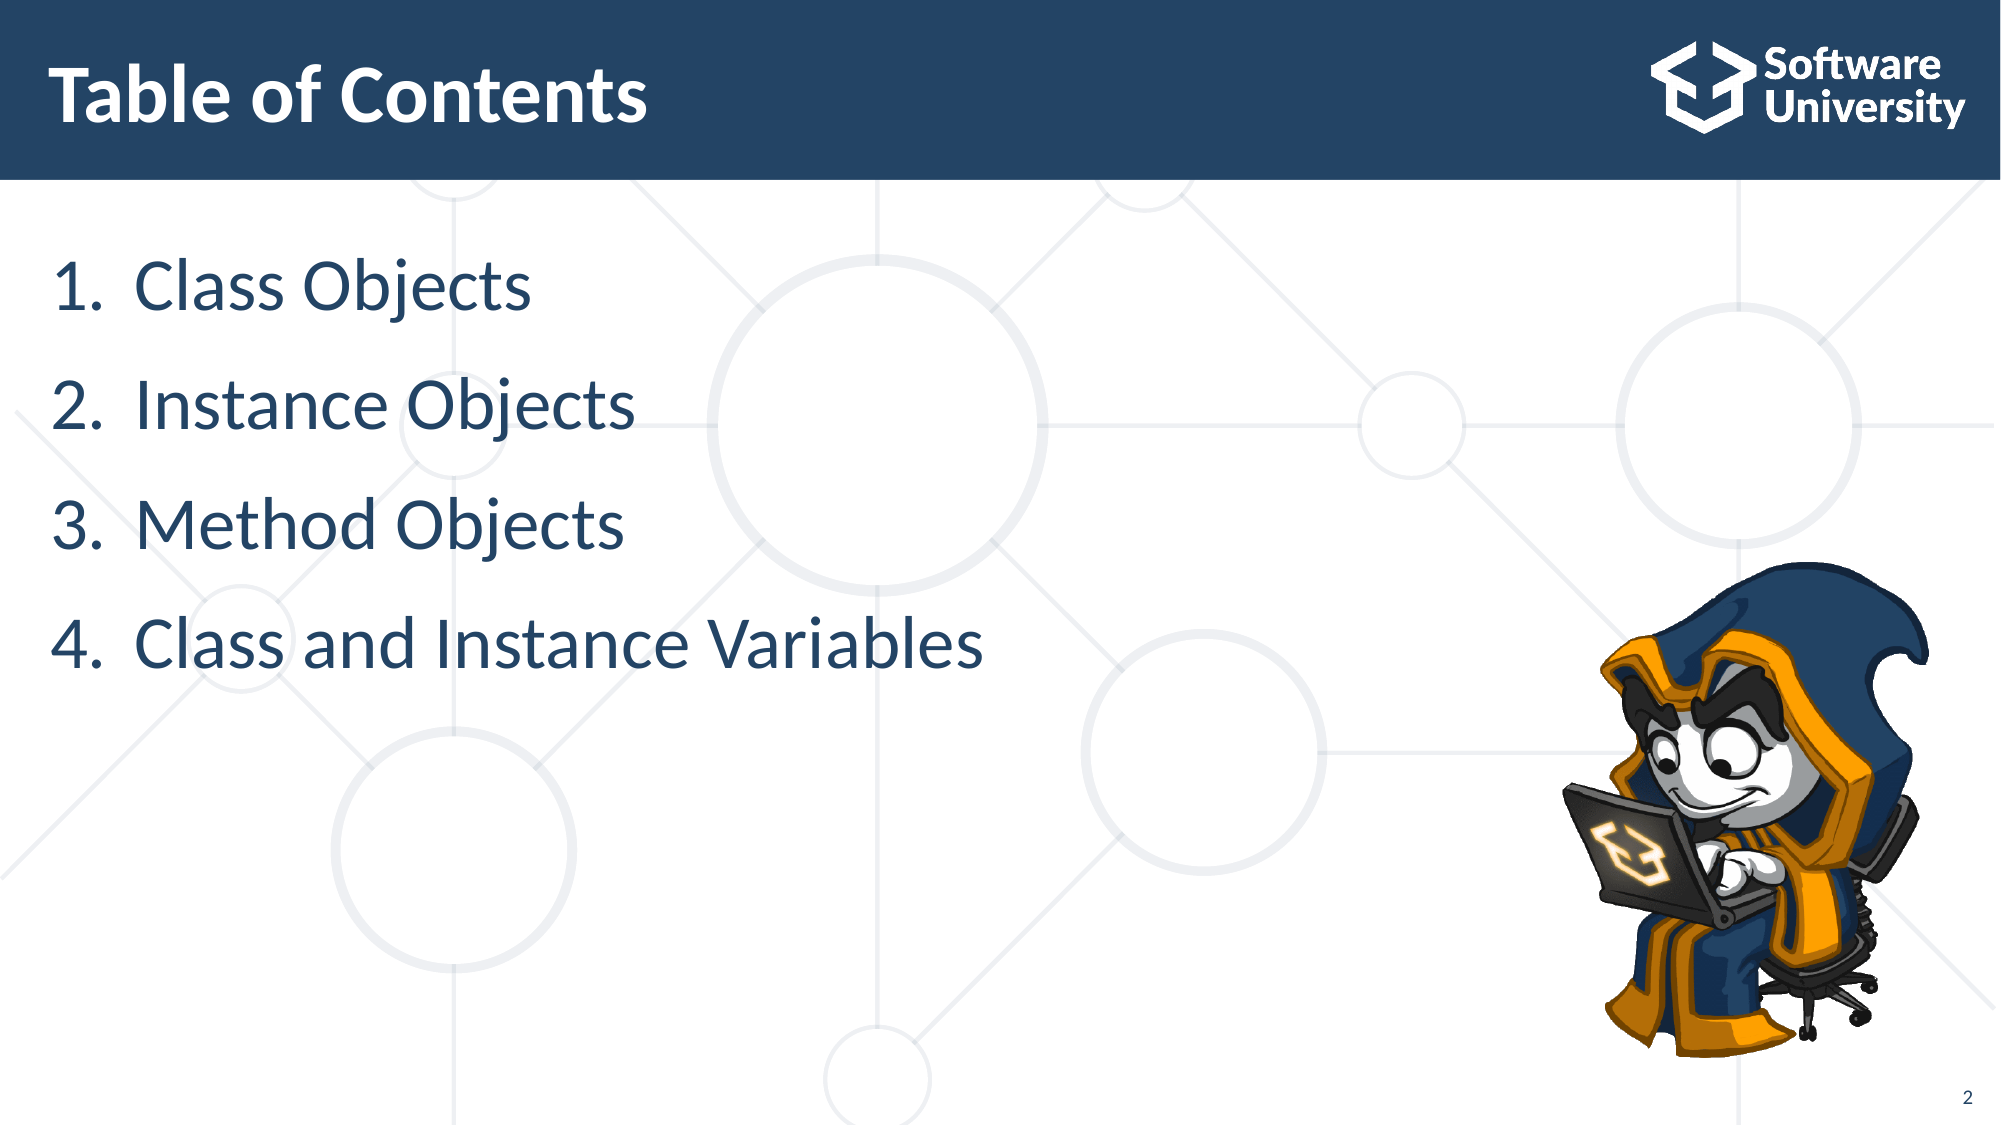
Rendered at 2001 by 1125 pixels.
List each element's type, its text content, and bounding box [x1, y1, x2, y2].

picture [1561, 559, 1931, 1059]
list Class Objects Instance Objects Method Objects Class and Instance Variables [32, 224, 1517, 1080]
text_box 2 [1927, 1067, 1989, 1117]
picture [1651, 41, 1966, 134]
title Table of Contents [31, 16, 1625, 162]
